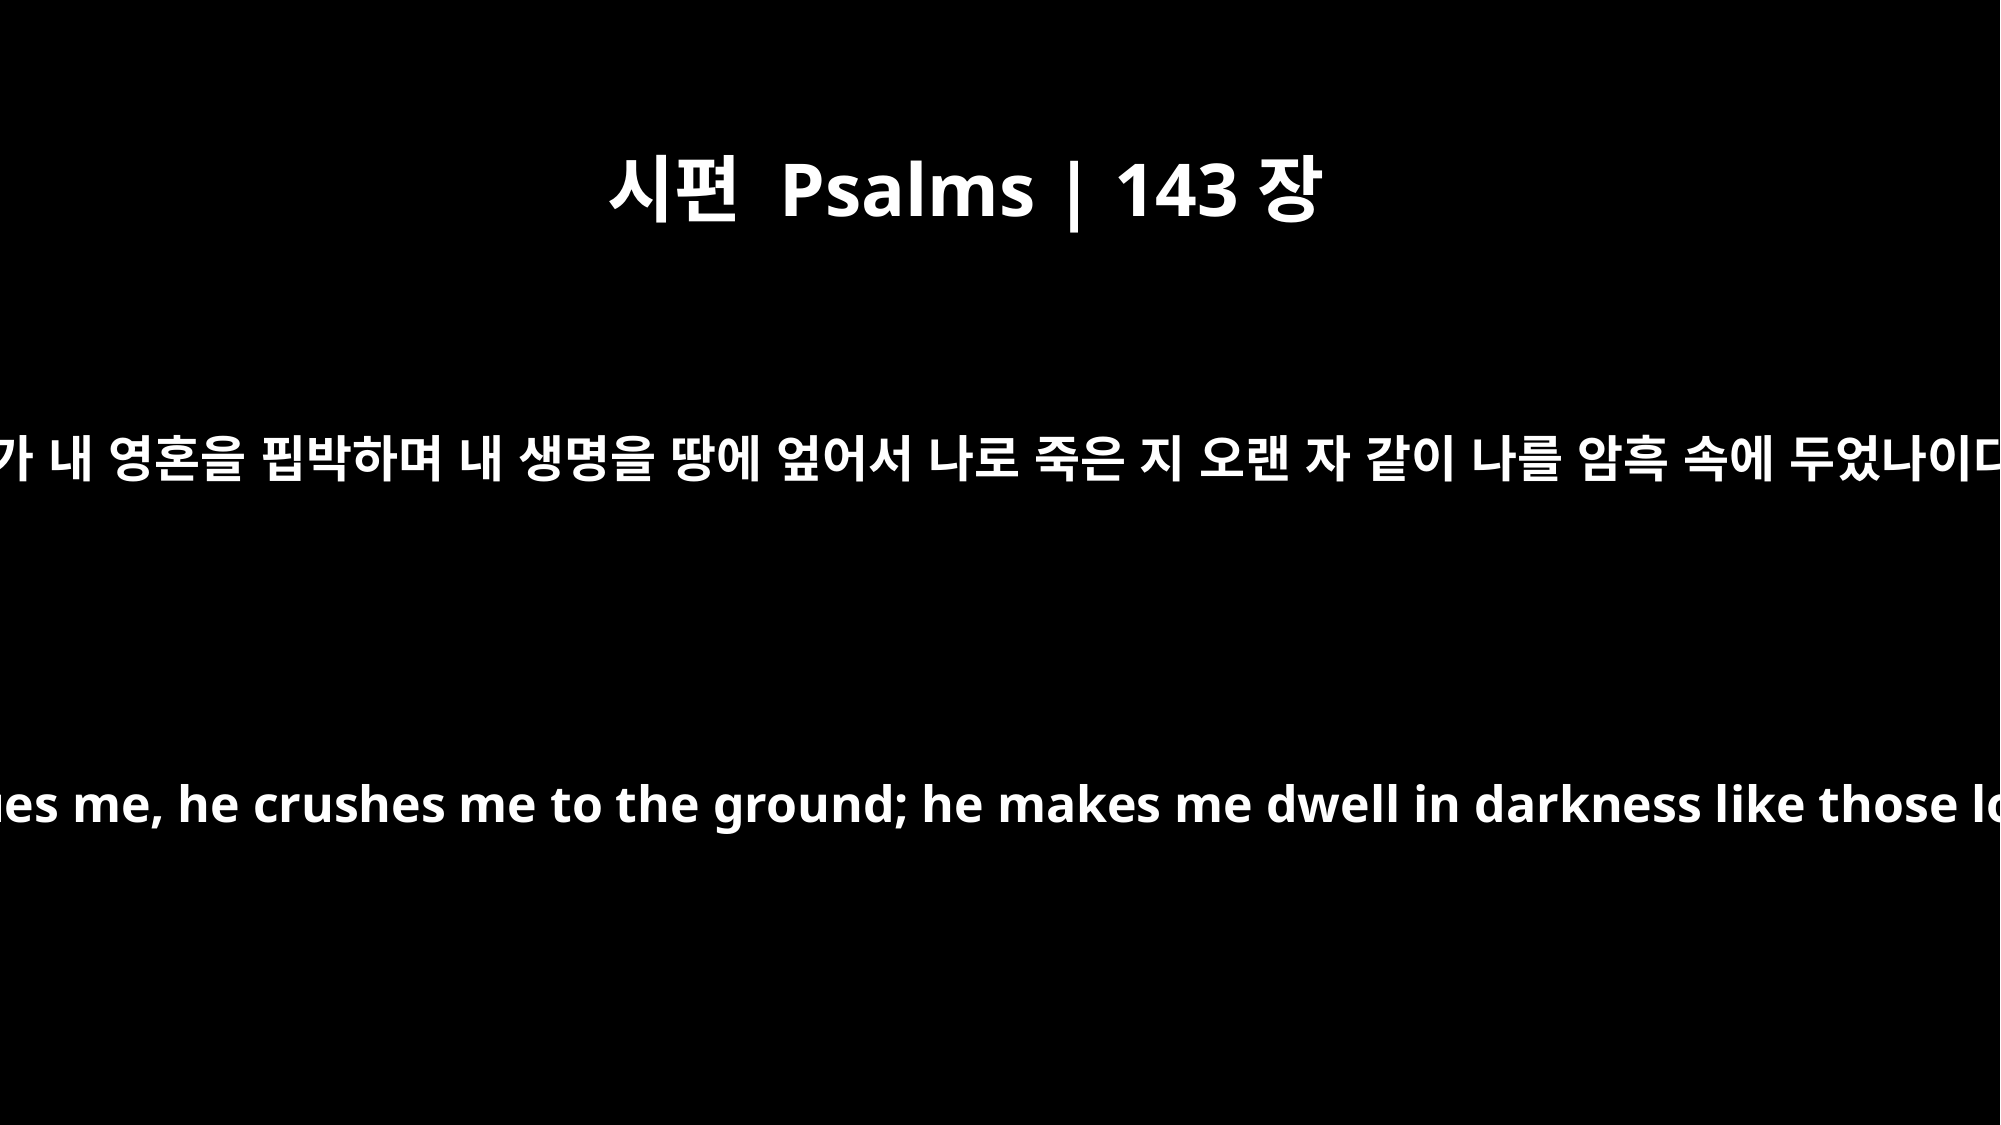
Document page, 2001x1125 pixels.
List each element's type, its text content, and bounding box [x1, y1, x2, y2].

text_box 3 원수가 내 영혼을 핍박하며 내 생명을 땅에 엎어서 나로 죽은 지 오랜 자 같이 나를 암흑 속에 두었나이다 [0, 359, 2000, 495]
text_box The enemy pursues me, he crushes me to the ground; he makes me dwell in darkness like those long dead. [0, 764, 2000, 840]
text_box 시편 Psalms | 143장 [592, 136, 1340, 239]
